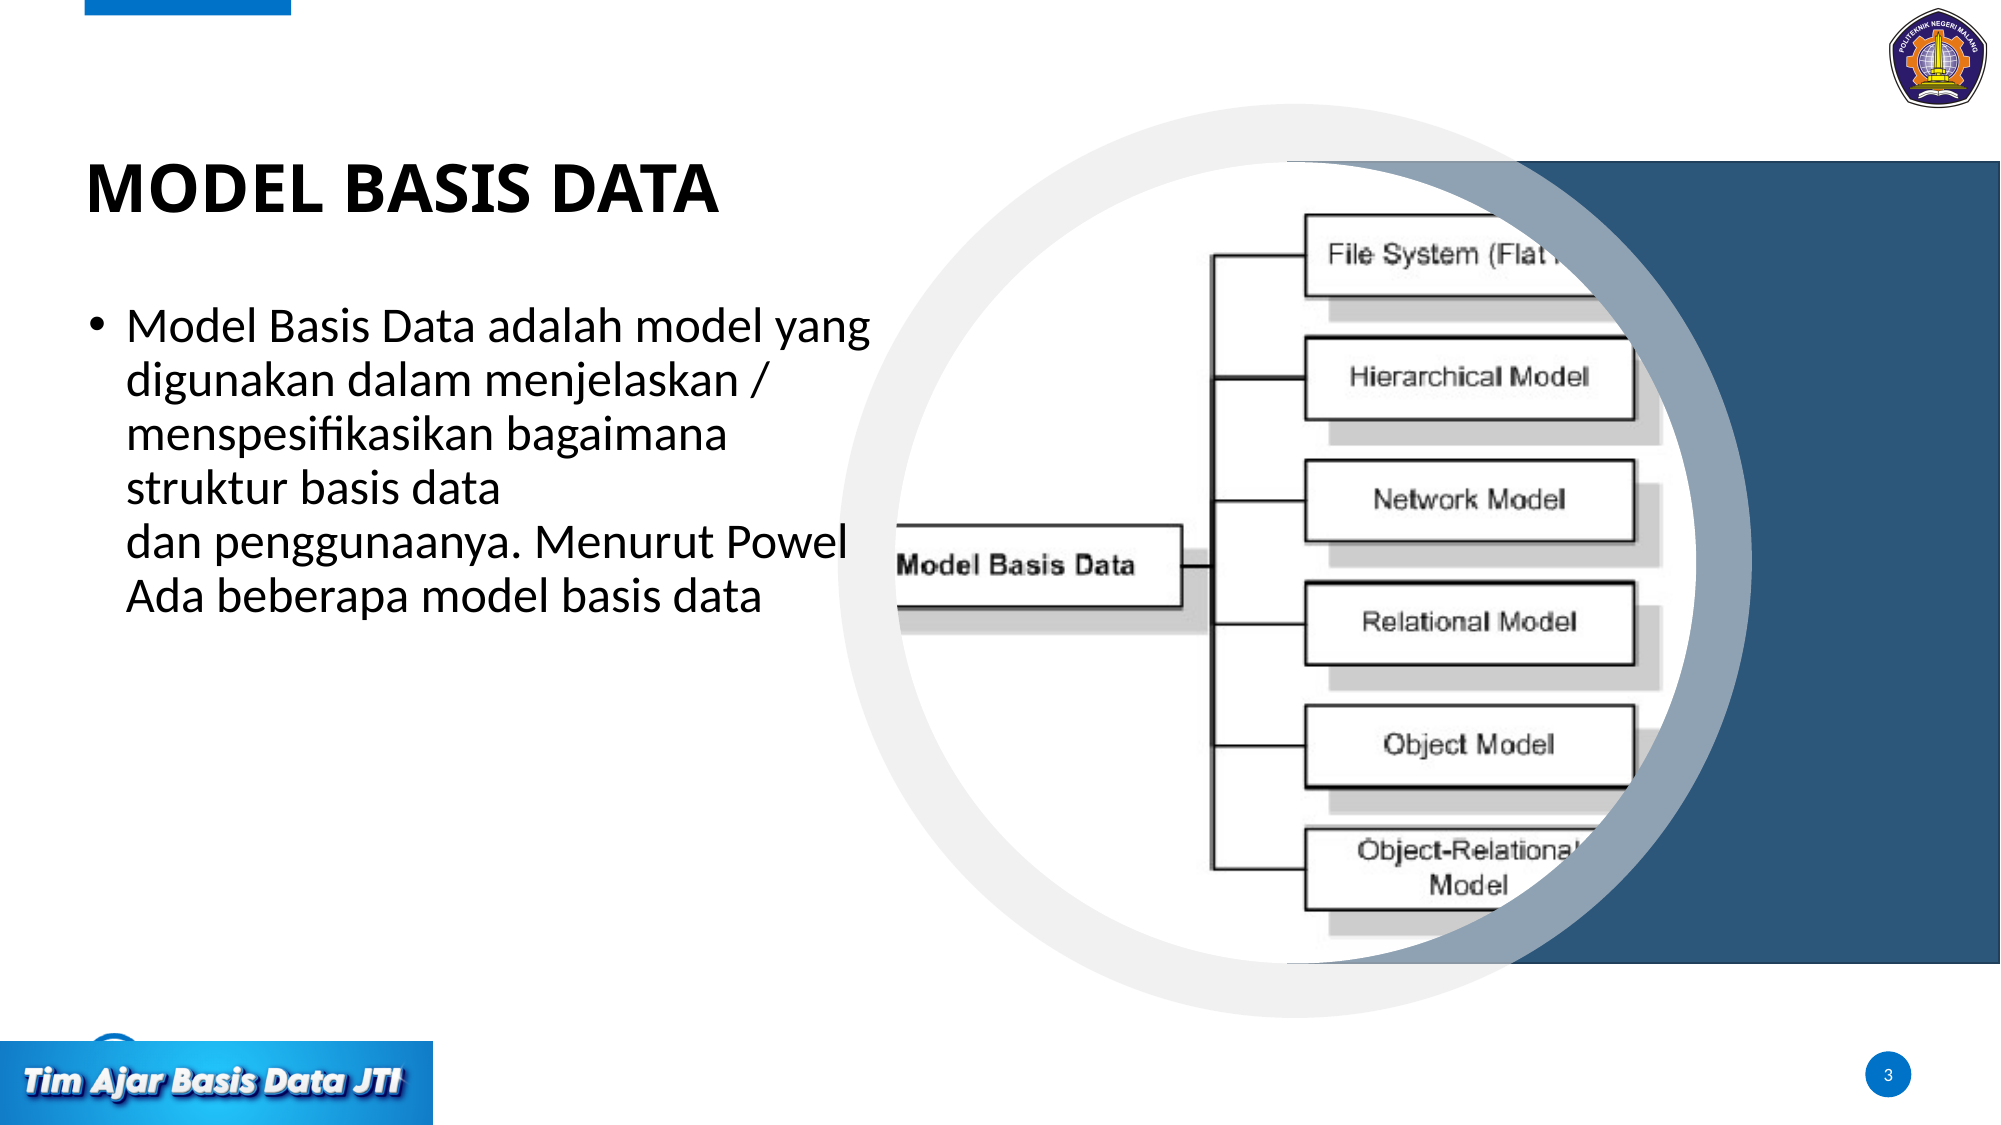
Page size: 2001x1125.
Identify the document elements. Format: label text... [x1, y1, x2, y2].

picture [0, 1027, 433, 1125]
picture [894, 162, 1697, 964]
title Model basis data [84, 81, 895, 300]
picture [1861, 0, 2001, 116]
list Model Basis Data adalah model yang digunakan dalam menjelaskan / menspesifikasikan bagaimana struktur basis data dan penggunaanya. Menurut Powel Ada beberapa model basis data [88, 299, 895, 1014]
slide_number 3 [1864, 1059, 1913, 1090]
